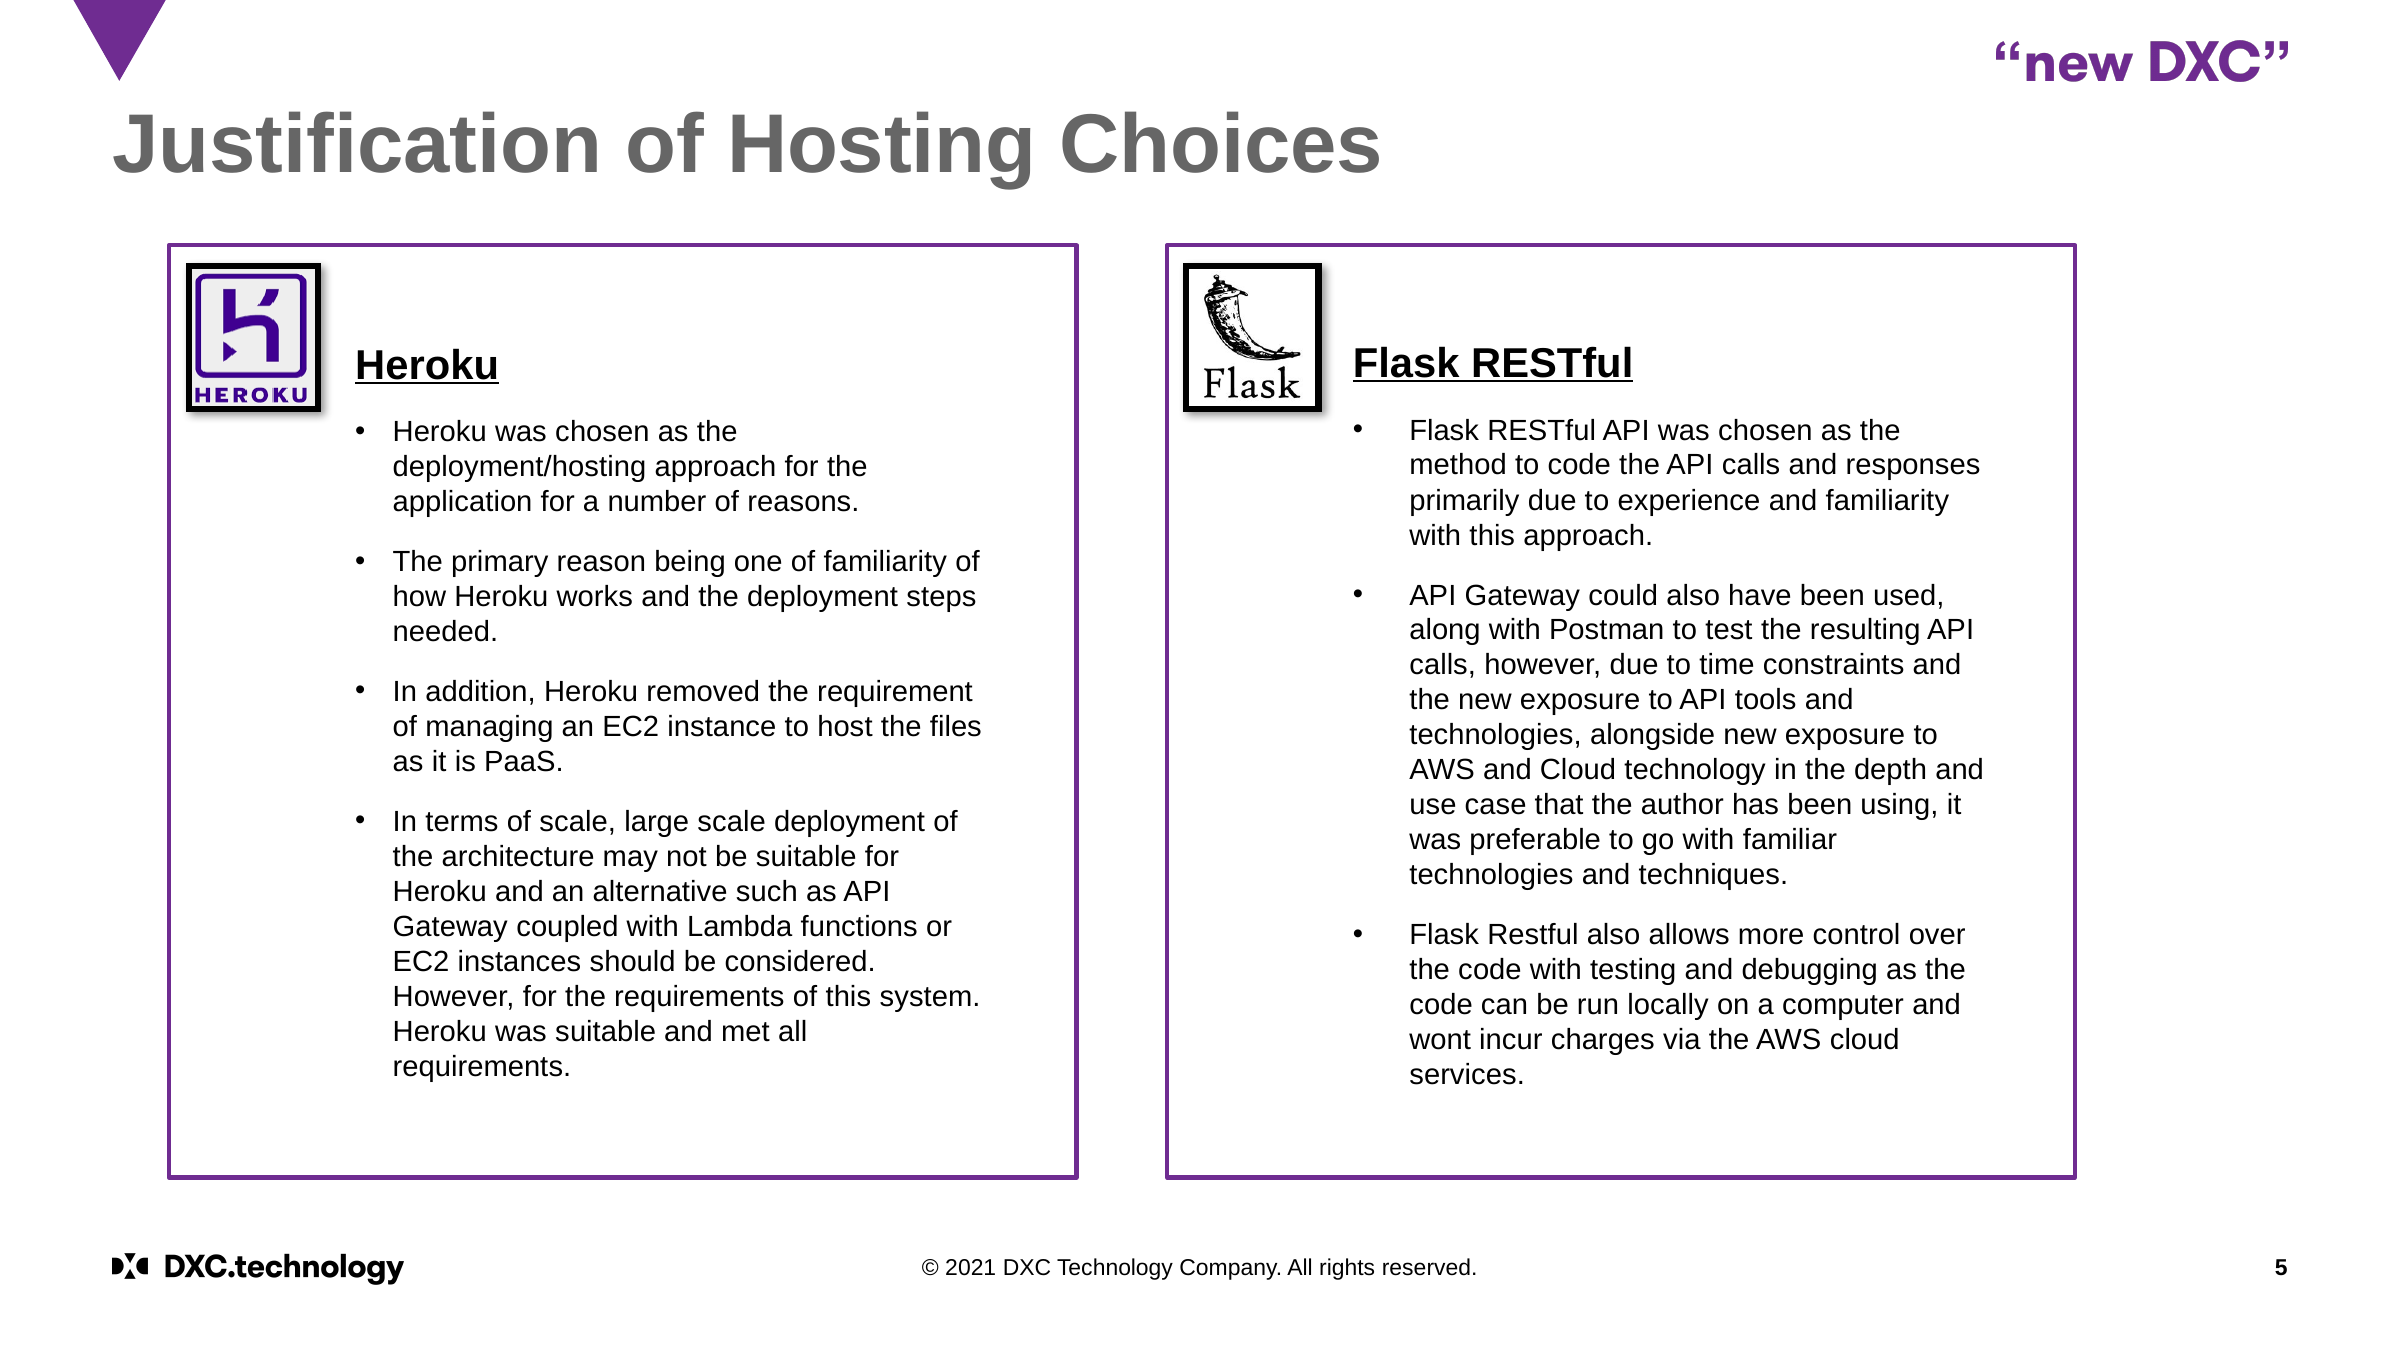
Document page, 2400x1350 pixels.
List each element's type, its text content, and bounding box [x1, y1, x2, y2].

picture [112, 1253, 404, 1285]
title Justification of Hosting Choices [112, 104, 2288, 338]
text_box [167, 243, 1079, 1180]
picture [1996, 40, 2288, 82]
picture [191, 268, 315, 406]
text_box [1165, 243, 2077, 1180]
picture [1188, 268, 1316, 406]
